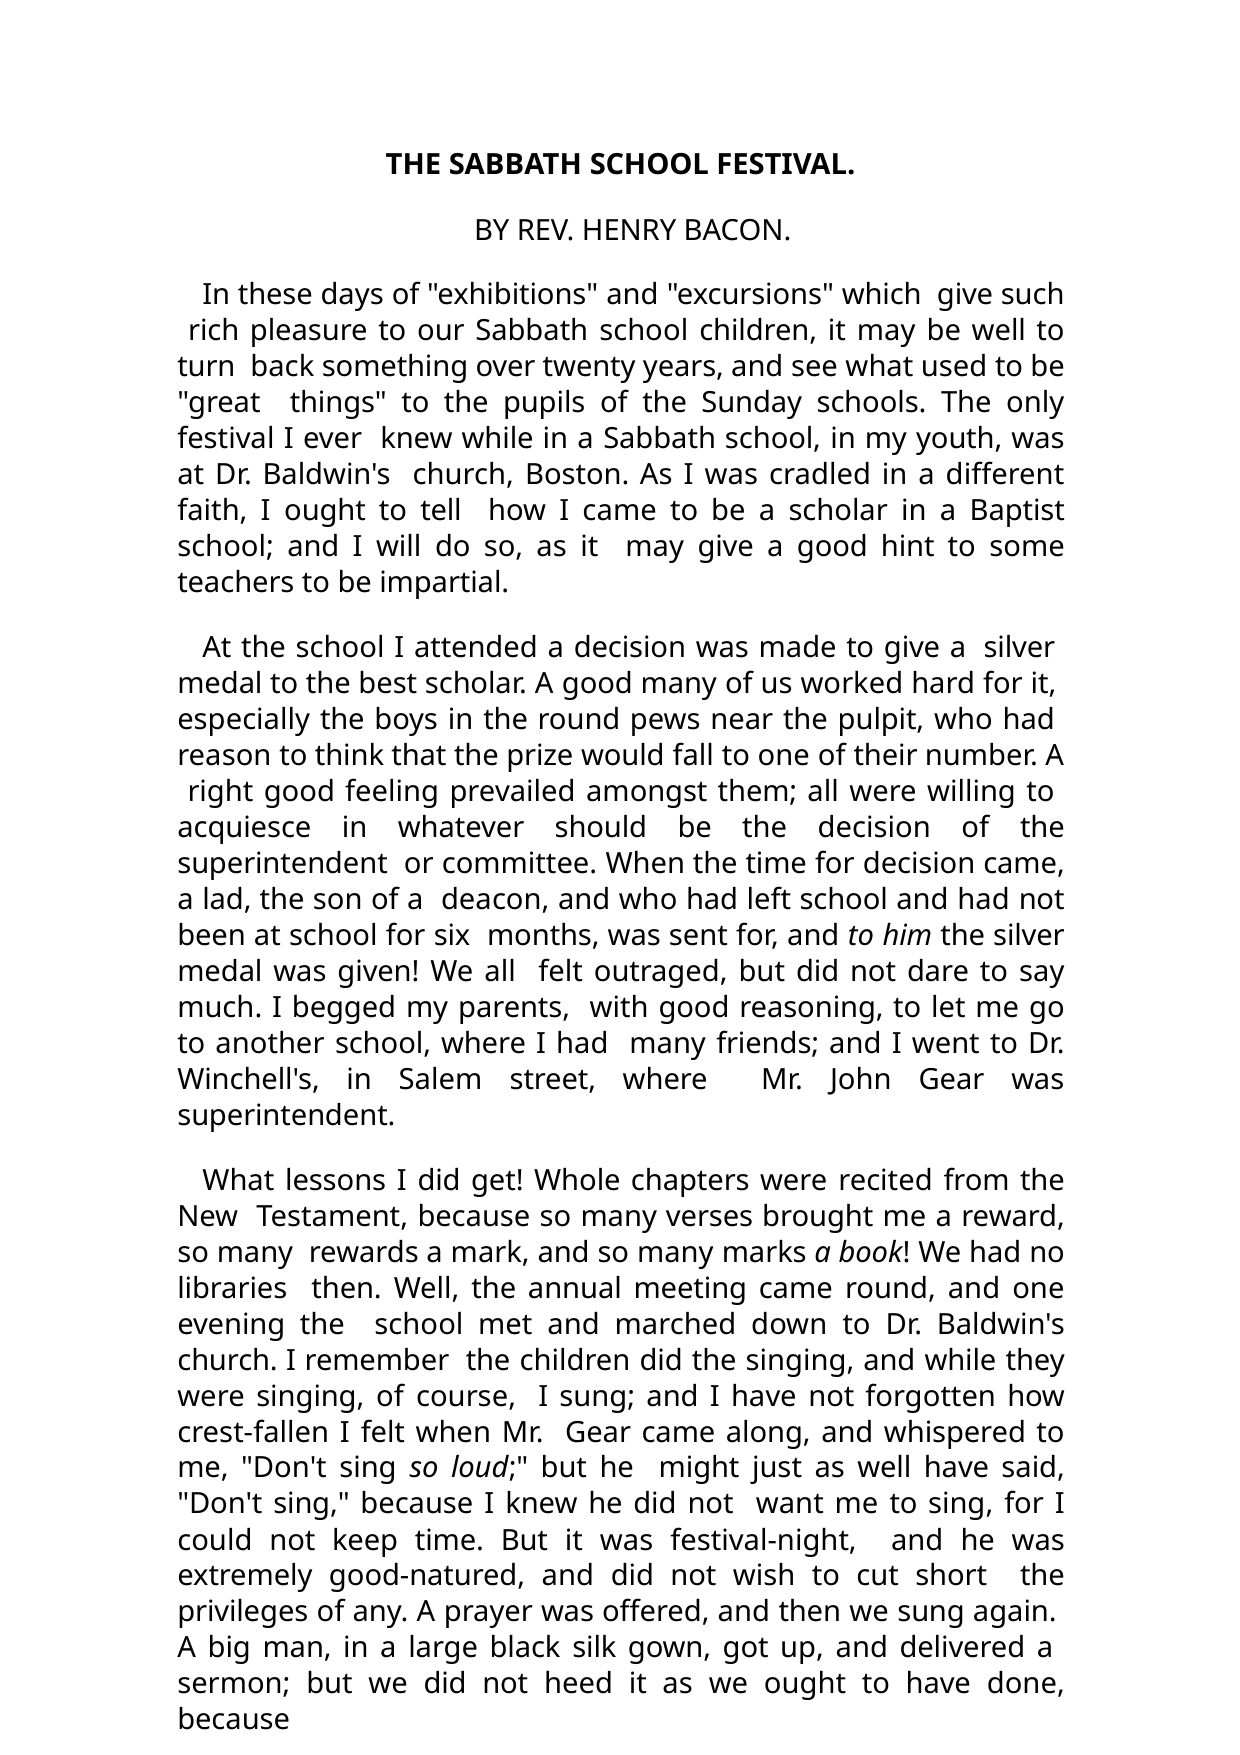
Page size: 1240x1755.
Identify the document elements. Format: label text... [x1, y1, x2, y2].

text_box THE SABBATH SCHOOL FESTIVAL. BY REV. HENRY BACON. In these days of "exhibitions" and "excursions" which give such rich pleasure to our Sabbath school children, it may be well to turn back something over twenty years, and see what used to be "great things" to the pupils of the Sunday schools. The only festival I ever knew while in a Sabbath school, in my youth, was at Dr. Baldwin's church, Boston. As I was cradled in a different faith, I ought to tell how I came to be a scholar in a Baptist school; and I will do so, as it may give a good hint to some teachers to be impartial. At the school I attended a decision was made to give a silver medal to the best scholar. A good many of us worked hard for it, especially the boys in the round pews near the pulpit, who had reason to think that the prize would fall to one of their number. A right good feeling prevailed amongst them; all were willing to acquiesce in whatever should be the decision of the superintendent or committee. When the time for decision came, a lad, the son of a deacon, and who had left school and had not been at school for six months, was sent for, and to him the silver medal was given! We all felt outraged, but did not dare to say much. I begged my parents, with good reasoning, to let me go to another school, where I had many friends; and I went to Dr. Winchell's, in Salem street, where Mr. John Gear was superintendent. What lessons I did get! Whole chapters were recited from the New Testament, because so many verses brought me a reward, so many rewards a mark, and so many marks a book! We had no libraries then. Well, the annual meeting came round, and one evening the school met and marched down to Dr. Baldwin's church. I remember the children did the singing, and while they were singing, of course, I sung; and I have not forgotten how crest-fallen I felt when Mr. Gear came along, and whispered to me, "Don't sing so loud;" but he might just as well have said, "Don't sing," because I knew he did not want me to sing, for I could not keep time. But it was festival-night, and he was extremely good-natured, and did not wish to cut short the privileges of any. A prayer was offered, and then we sung again. A big man, in a large black silk gown, got up, and delivered a sermon; but we did not heed it as we ought to have done, because [175, 143, 1066, 1736]
